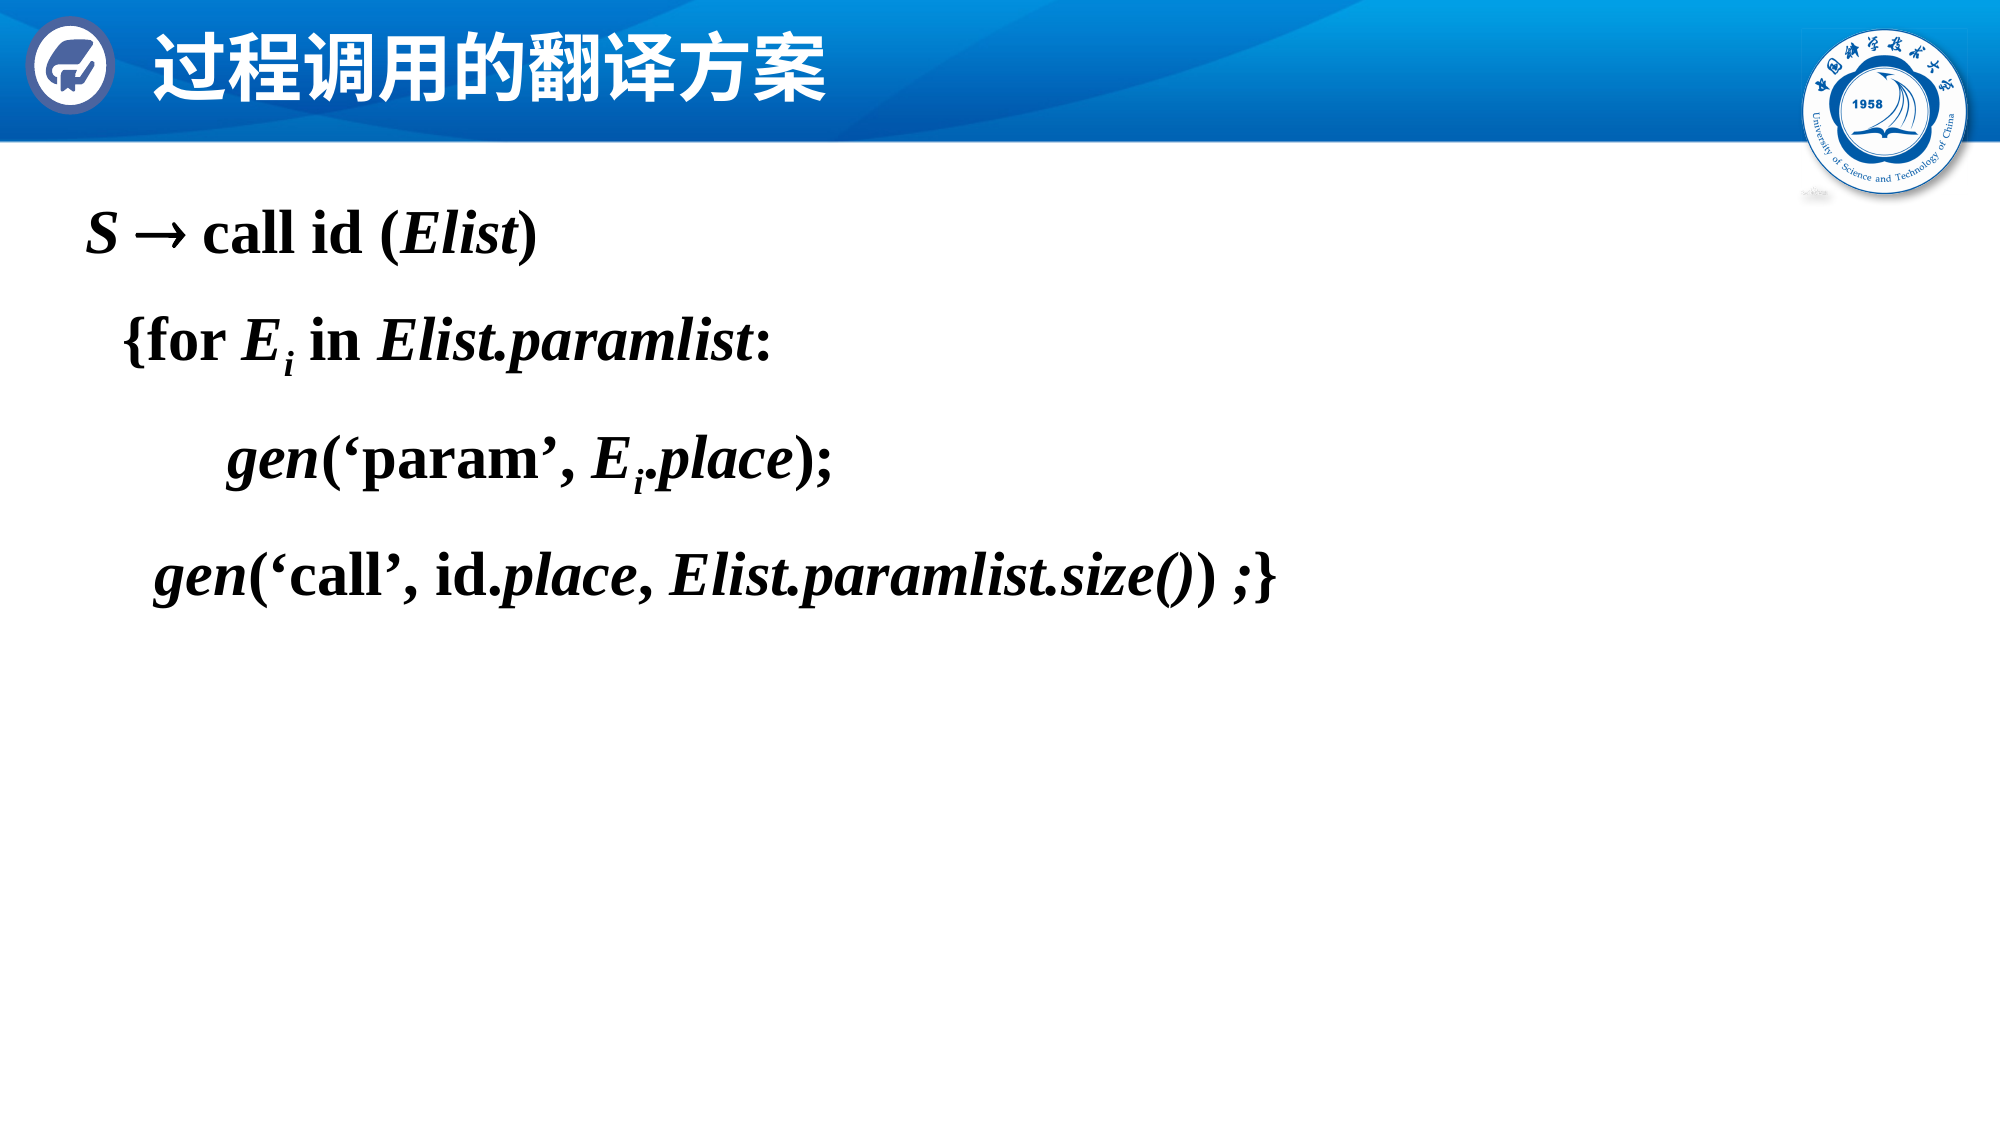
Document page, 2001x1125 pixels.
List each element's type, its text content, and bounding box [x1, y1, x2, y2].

title 过程调用的翻译方案 [137, 10, 1707, 132]
list S  call id (Elist) {for Ei in Elist.paramlist: gen(‘param’, Ei.place); gen(‘call’, id.place, Elist.paramlist.size()) ;} [70, 172, 1911, 1031]
picture [0, 0, 2000, 204]
